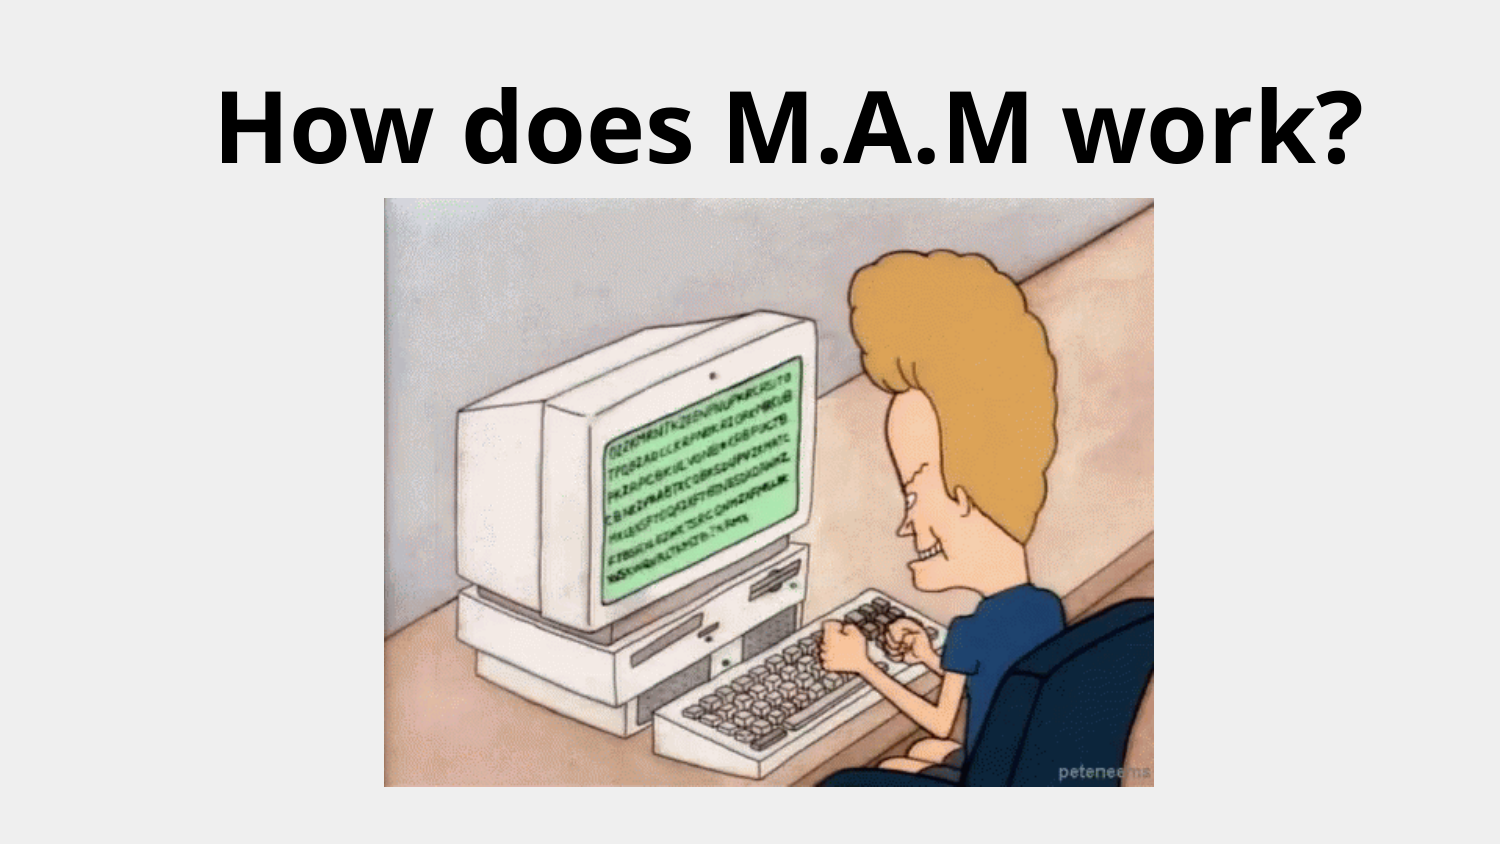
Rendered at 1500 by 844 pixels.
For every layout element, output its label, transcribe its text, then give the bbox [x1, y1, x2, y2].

picture [384, 198, 1154, 787]
text_box How does M.A.M work? [90, 30, 1410, 199]
